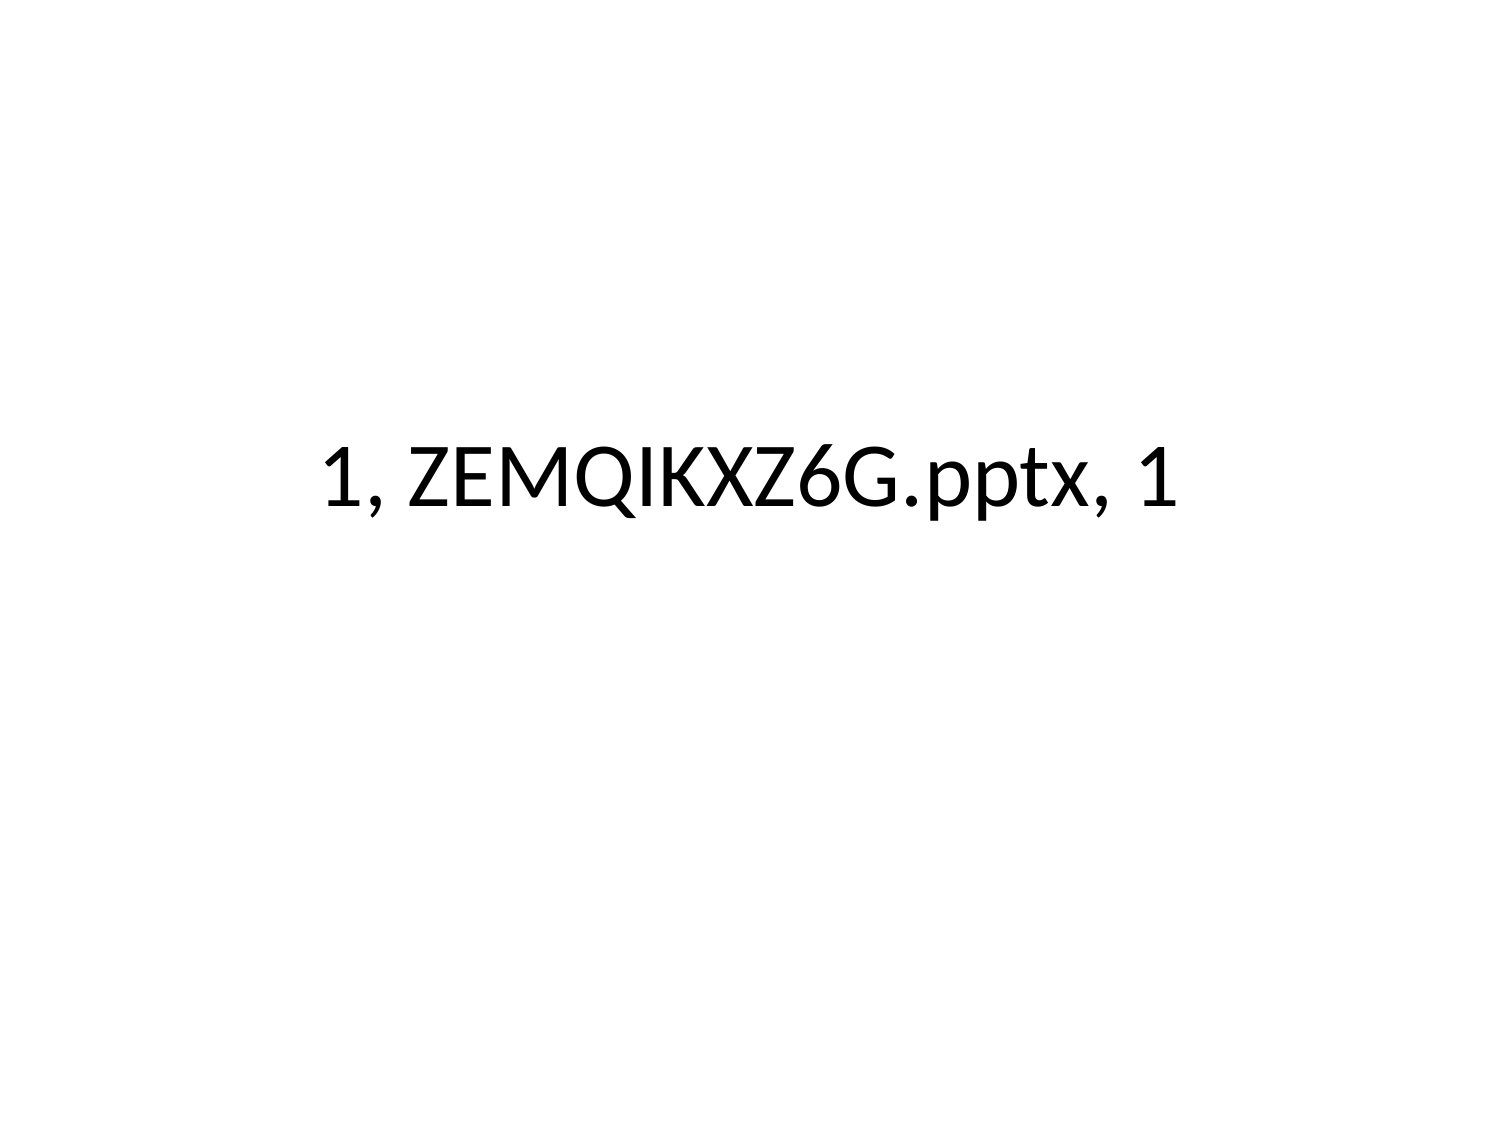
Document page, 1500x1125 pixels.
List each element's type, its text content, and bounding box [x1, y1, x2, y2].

title 1, ZEMQIKXZ6G.pptx, 1 [112, 349, 1388, 591]
